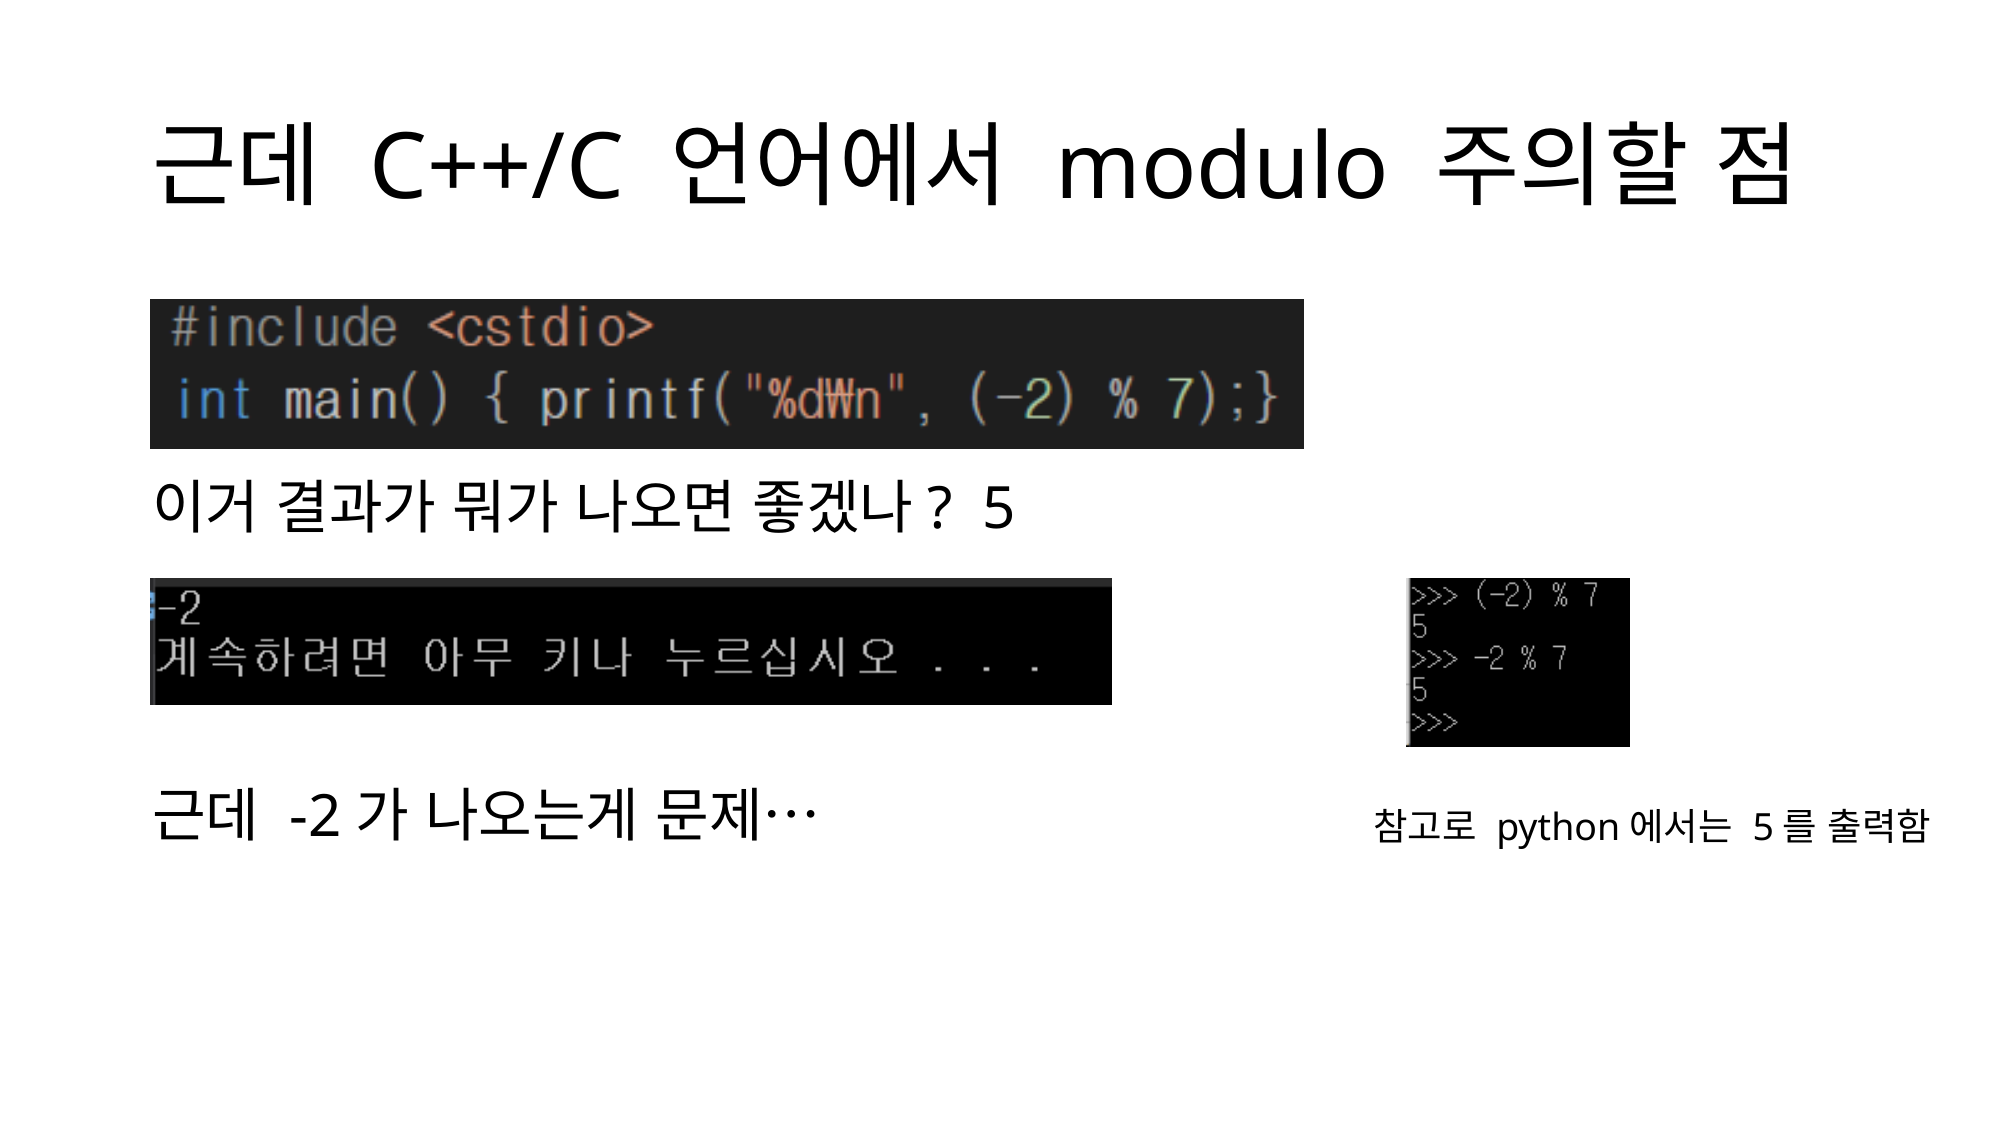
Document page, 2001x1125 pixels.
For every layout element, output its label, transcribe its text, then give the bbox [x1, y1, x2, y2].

picture [150, 578, 1112, 705]
list 이거 결과가 뭐가 나오면 좋겠나? 5 [137, 470, 1304, 616]
title 근데 C++/C 언어에서 modulo 주의할 점 [137, 59, 1863, 278]
text_box 참고로 python에서는 5를 출력함 [1358, 795, 2000, 855]
text_box 근데 -2가 나오는게 문제… [137, 778, 1304, 924]
picture [1406, 578, 1630, 747]
picture [150, 299, 1304, 449]
